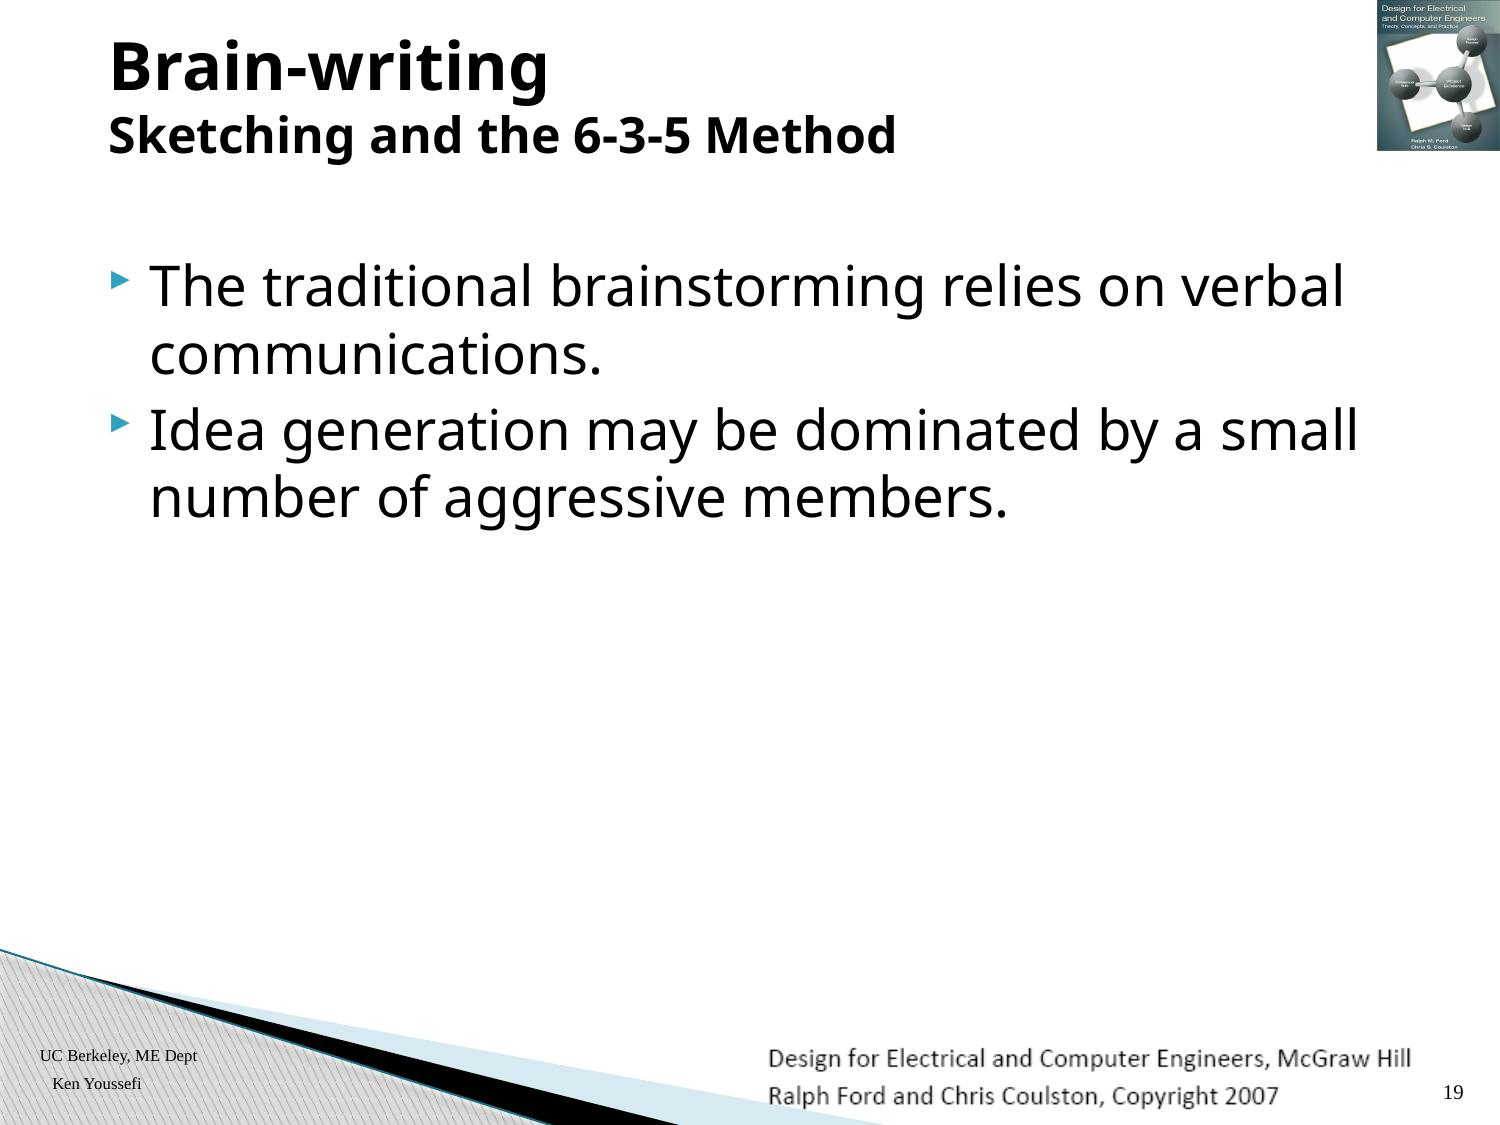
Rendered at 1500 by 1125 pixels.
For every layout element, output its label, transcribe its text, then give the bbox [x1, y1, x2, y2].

picture [760, 1039, 1425, 1125]
list The traditional brainstorming relies on verbal communications. Idea generation may be dominated by a small number of aggressive members. [75, 242, 1425, 986]
picture [1377, 0, 1500, 151]
slide_number Ken Youssefi [37, 1065, 431, 1125]
title Brain-writing Sketching and the 6-3-5 Method [93, 0, 1369, 188]
footer UC Berkeley, ME Dept [24, 1037, 388, 1098]
slide_number 19 [1418, 1051, 1479, 1112]
